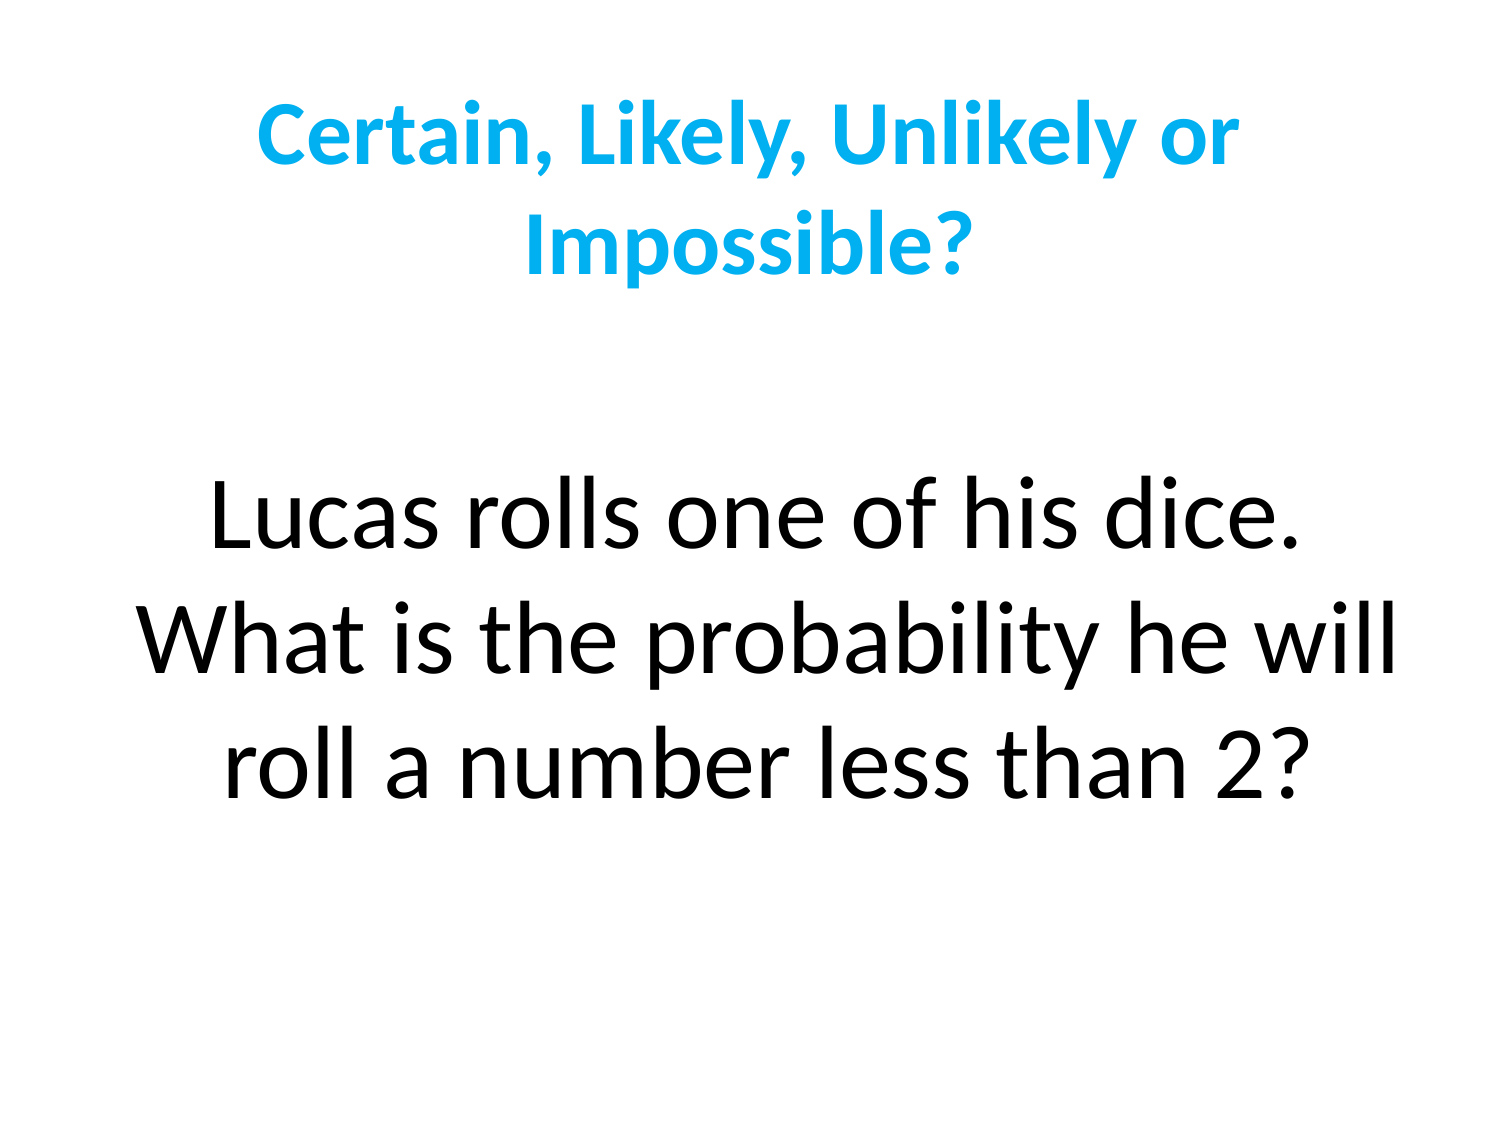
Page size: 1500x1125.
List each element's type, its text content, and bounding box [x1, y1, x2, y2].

text_box Lucas rolls one of his dice. What is the probability he will roll a number less than 2? [75, 437, 1463, 828]
title Certain, Likely, Unlikely or Impossible? [112, 62, 1388, 304]
